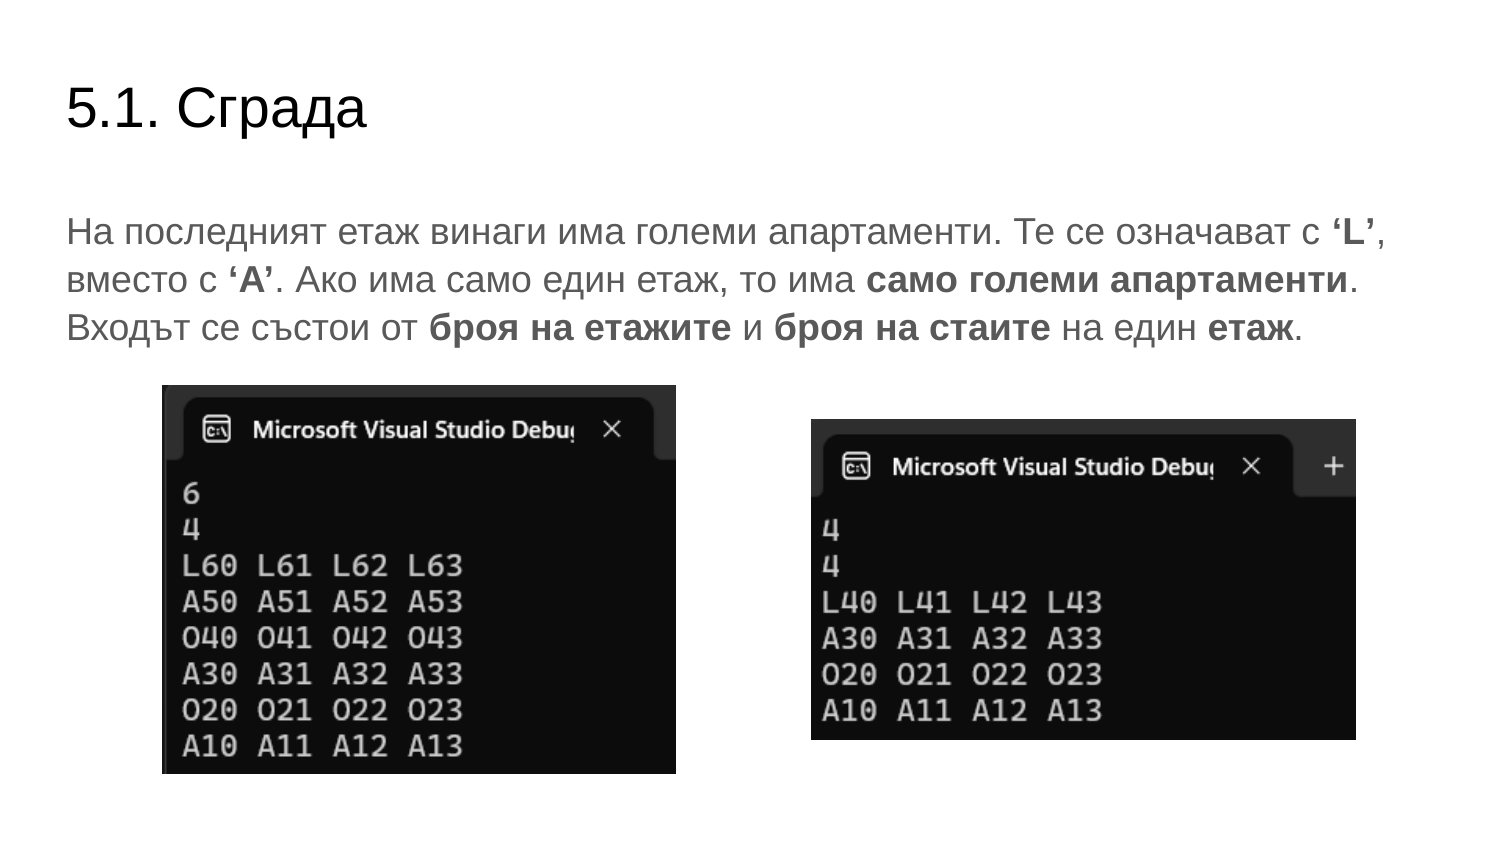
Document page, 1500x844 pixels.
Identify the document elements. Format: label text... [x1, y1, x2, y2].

list На последният етаж винаги има големи апартаменти. Те се означават с ‘L’, вместо с ‘А’. Ако има само един етаж, то има само големи апартаменти. Входът се състои от броя на етажите и броя на стаите на един етаж. [51, 189, 1449, 750]
title 5.1. Сграда [51, 61, 1449, 156]
picture [162, 385, 676, 774]
picture [811, 419, 1356, 740]
